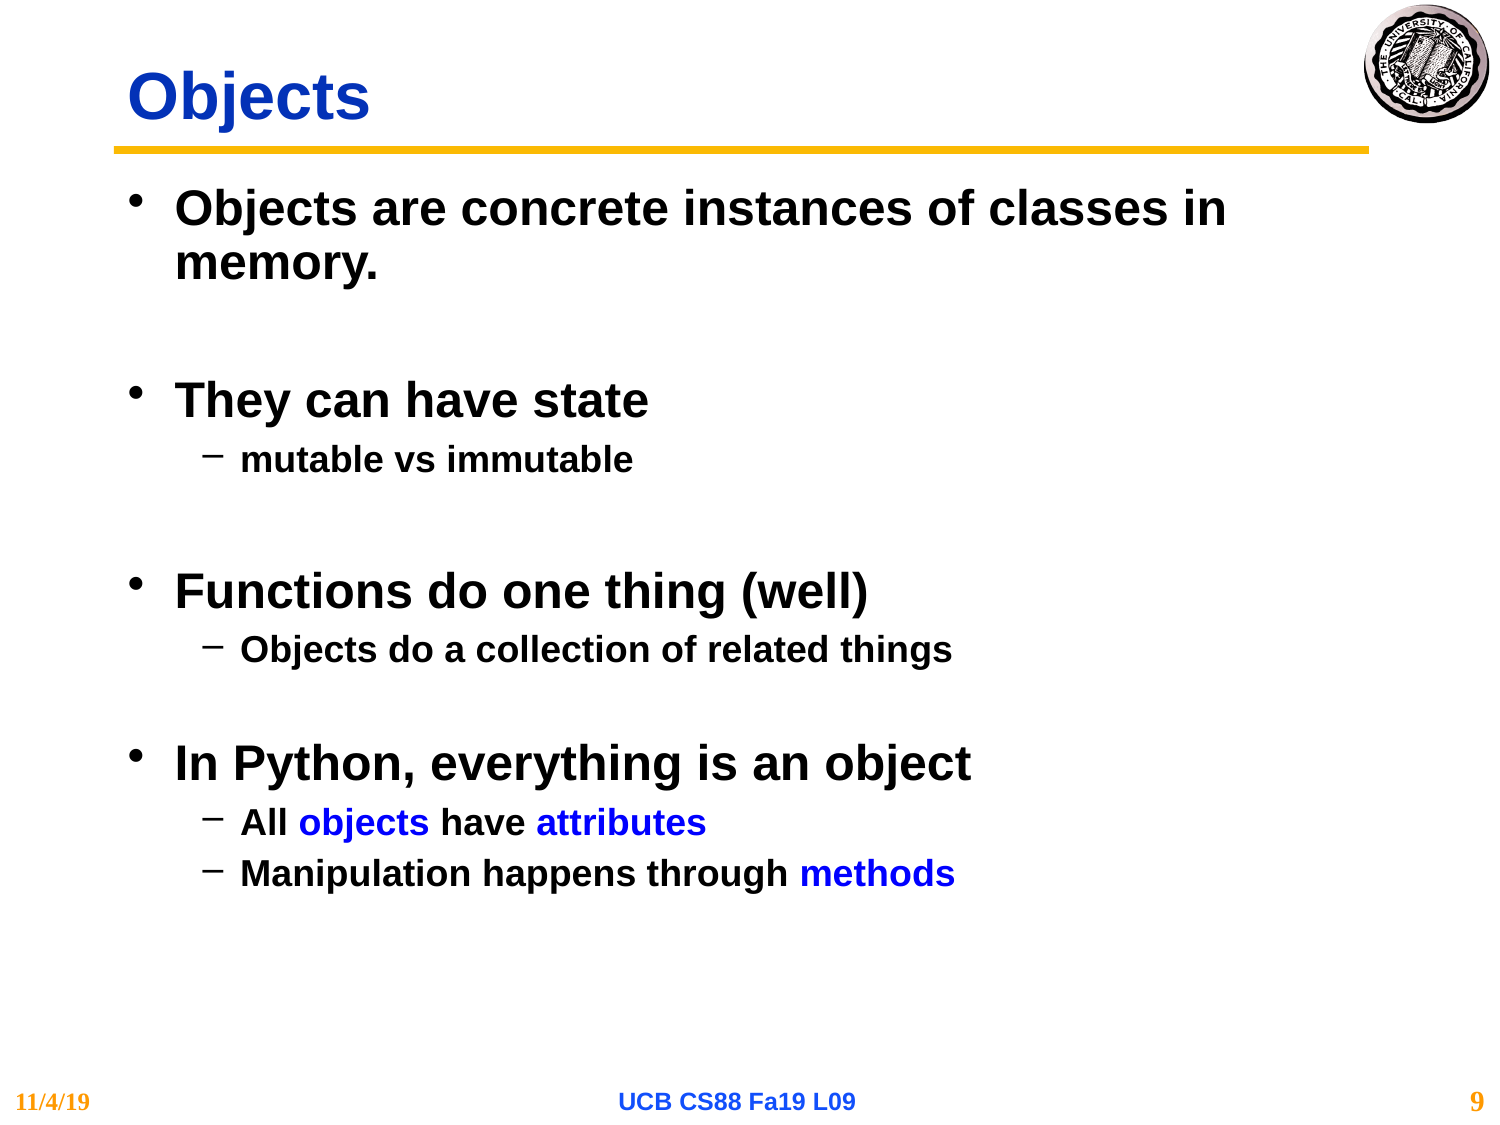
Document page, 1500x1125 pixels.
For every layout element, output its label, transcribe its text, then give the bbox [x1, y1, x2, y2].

slide_number 9 [1412, 1074, 1500, 1125]
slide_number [0, 1074, 251, 1125]
picture [1350, 0, 1500, 127]
title Objects [112, 37, 1375, 159]
list Objects are concrete instances of classes in memory. They can have state mutable vs immutable Functions do one thing (well) Objects do a collection of related things In Python, everything is an object All objects have attributes Manipulation happens through methods [112, 174, 1363, 1038]
footer UCB CS88 Fa19 L09 [499, 1074, 976, 1125]
